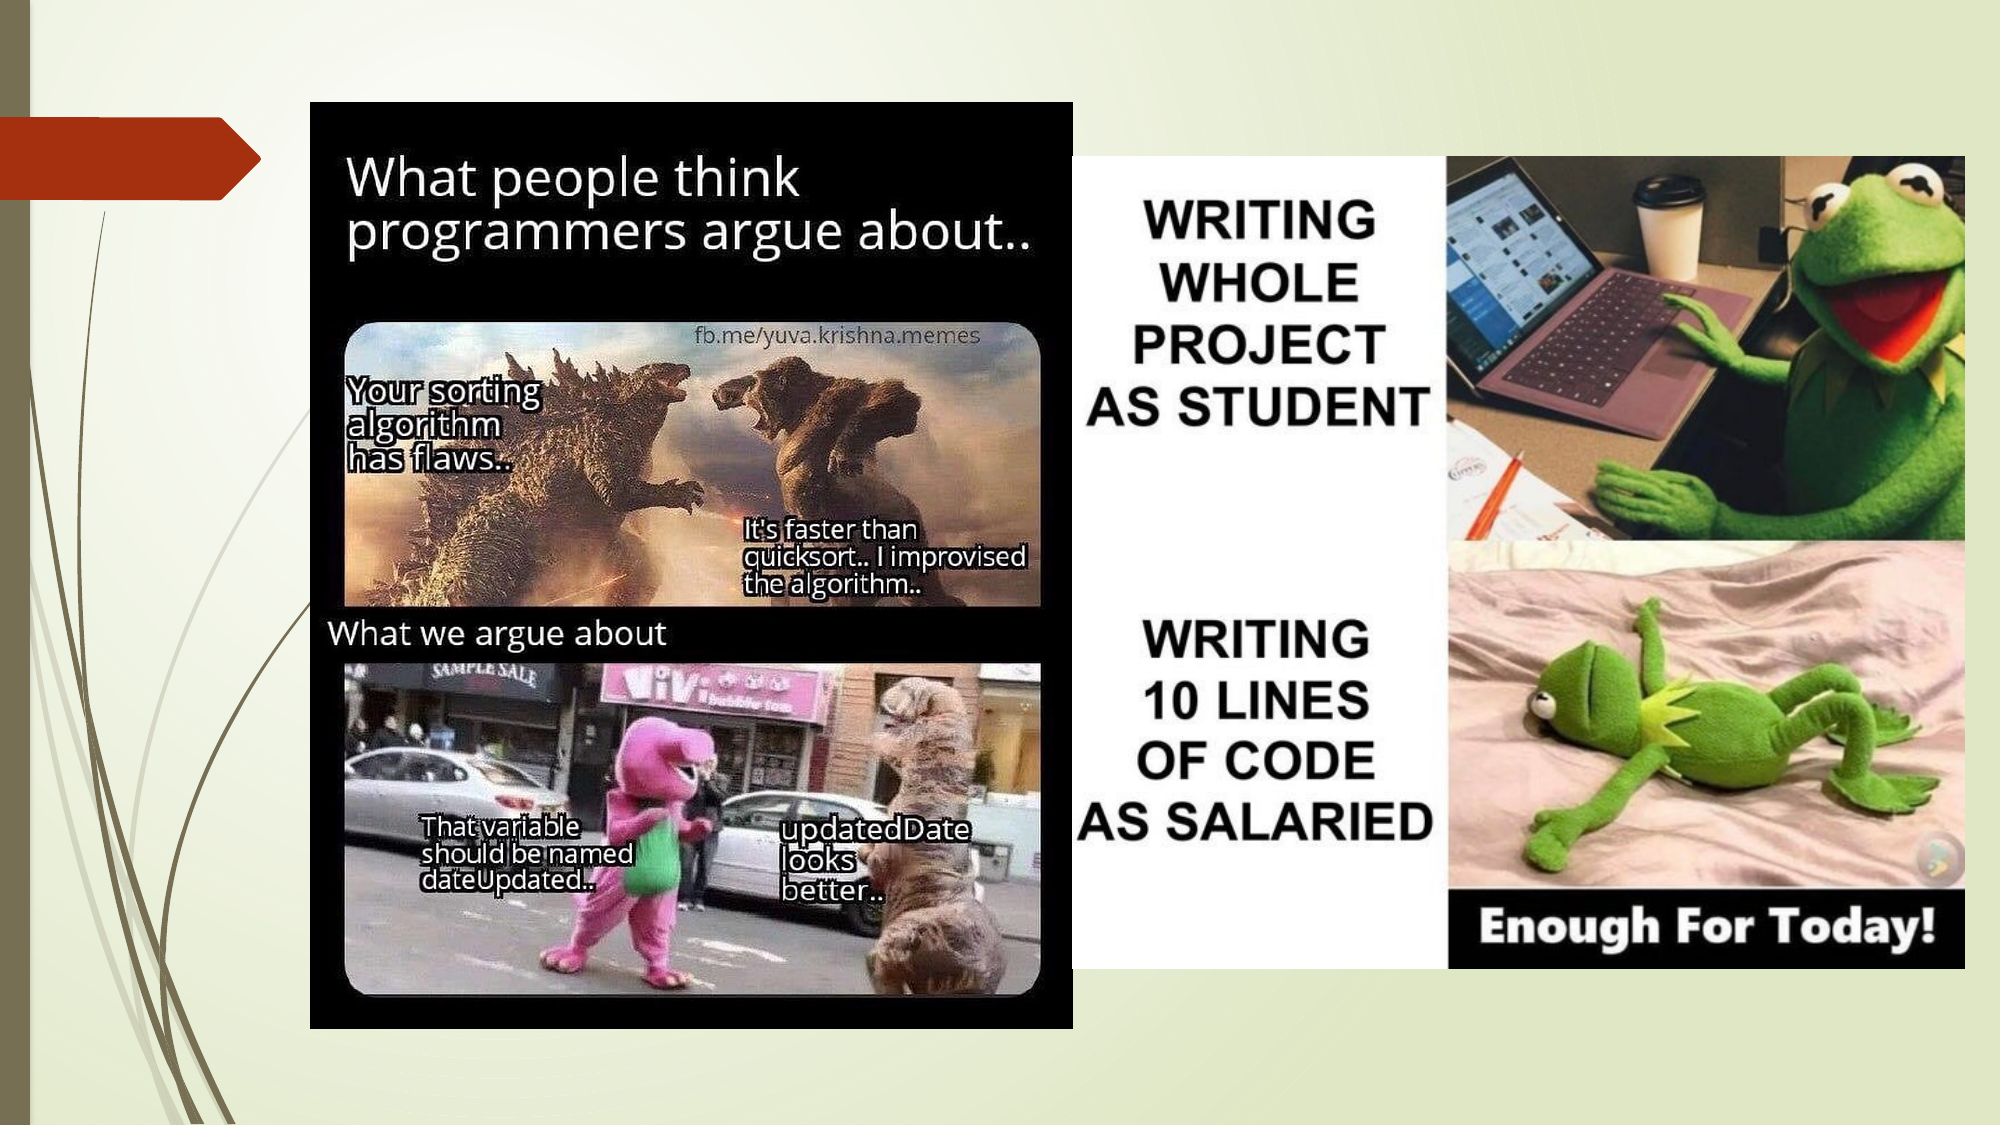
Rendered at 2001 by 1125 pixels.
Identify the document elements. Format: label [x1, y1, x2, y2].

picture [1072, 156, 1965, 969]
list [310, 102, 1073, 1030]
